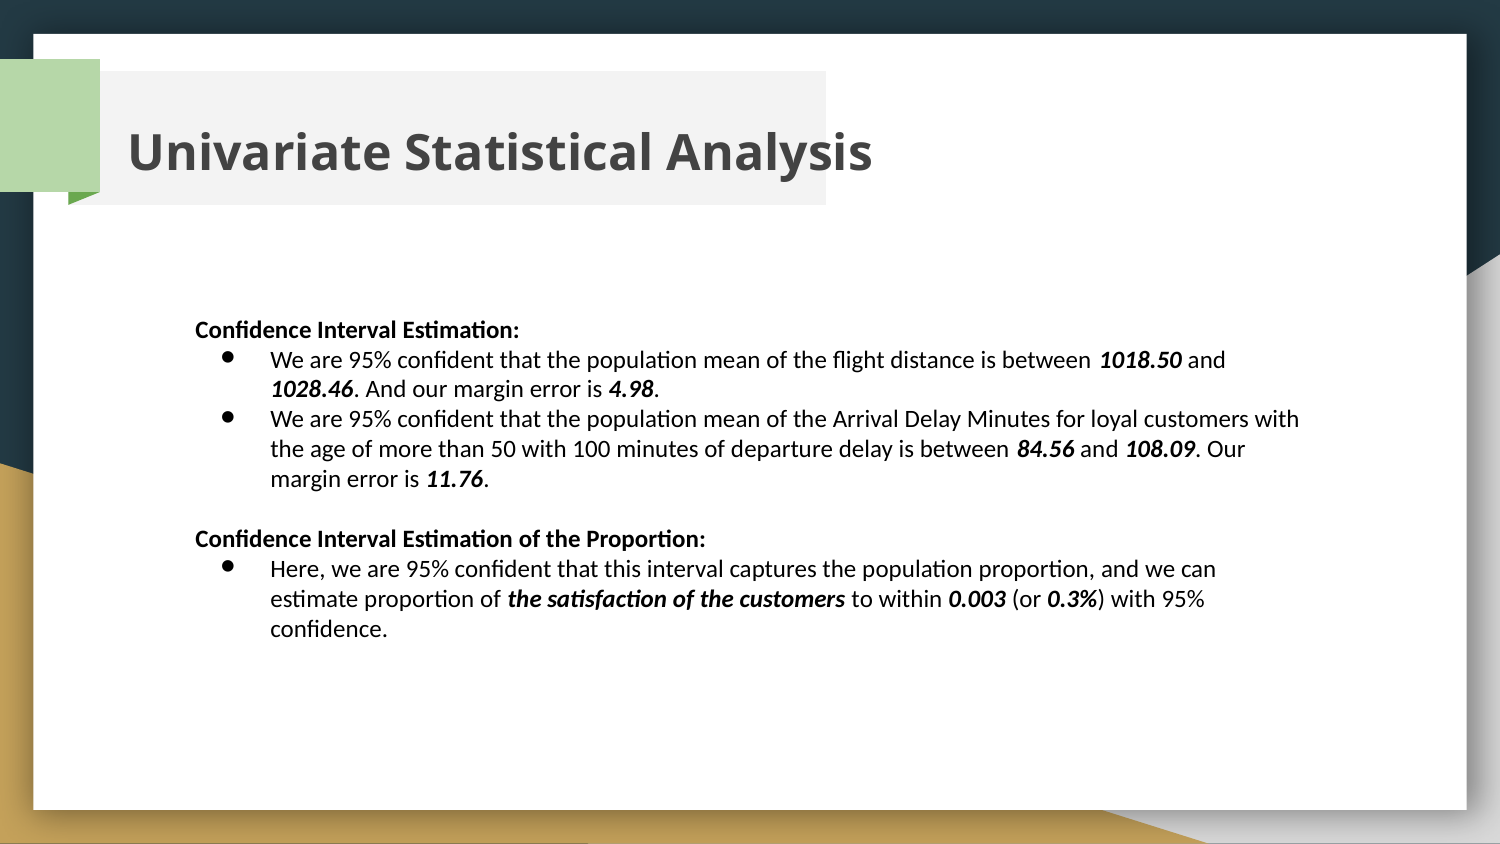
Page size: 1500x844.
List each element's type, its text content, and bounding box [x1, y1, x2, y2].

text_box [0, 58, 1140, 206]
text_box Confidence Interval Estimation: We are 95% confident that the population mean of the flight distance is between 1018.50 and 1028.46. And our margin error is 4.98. We are 95% confident that the population mean of the Arrival Delay Minutes for loyal customers with the age of more than 50 with 100 minutes of departure delay is between 84.56 and 108.09. Our margin error is 11.76. Confidence Interval Estimation of the Proportion: Here, we are 95% confident that this interval captures the population proportion, and we can estimate proportion of the satisfaction of the customers to within 0.003 (or 0.3%) with 95% confidence. [180, 298, 1320, 658]
